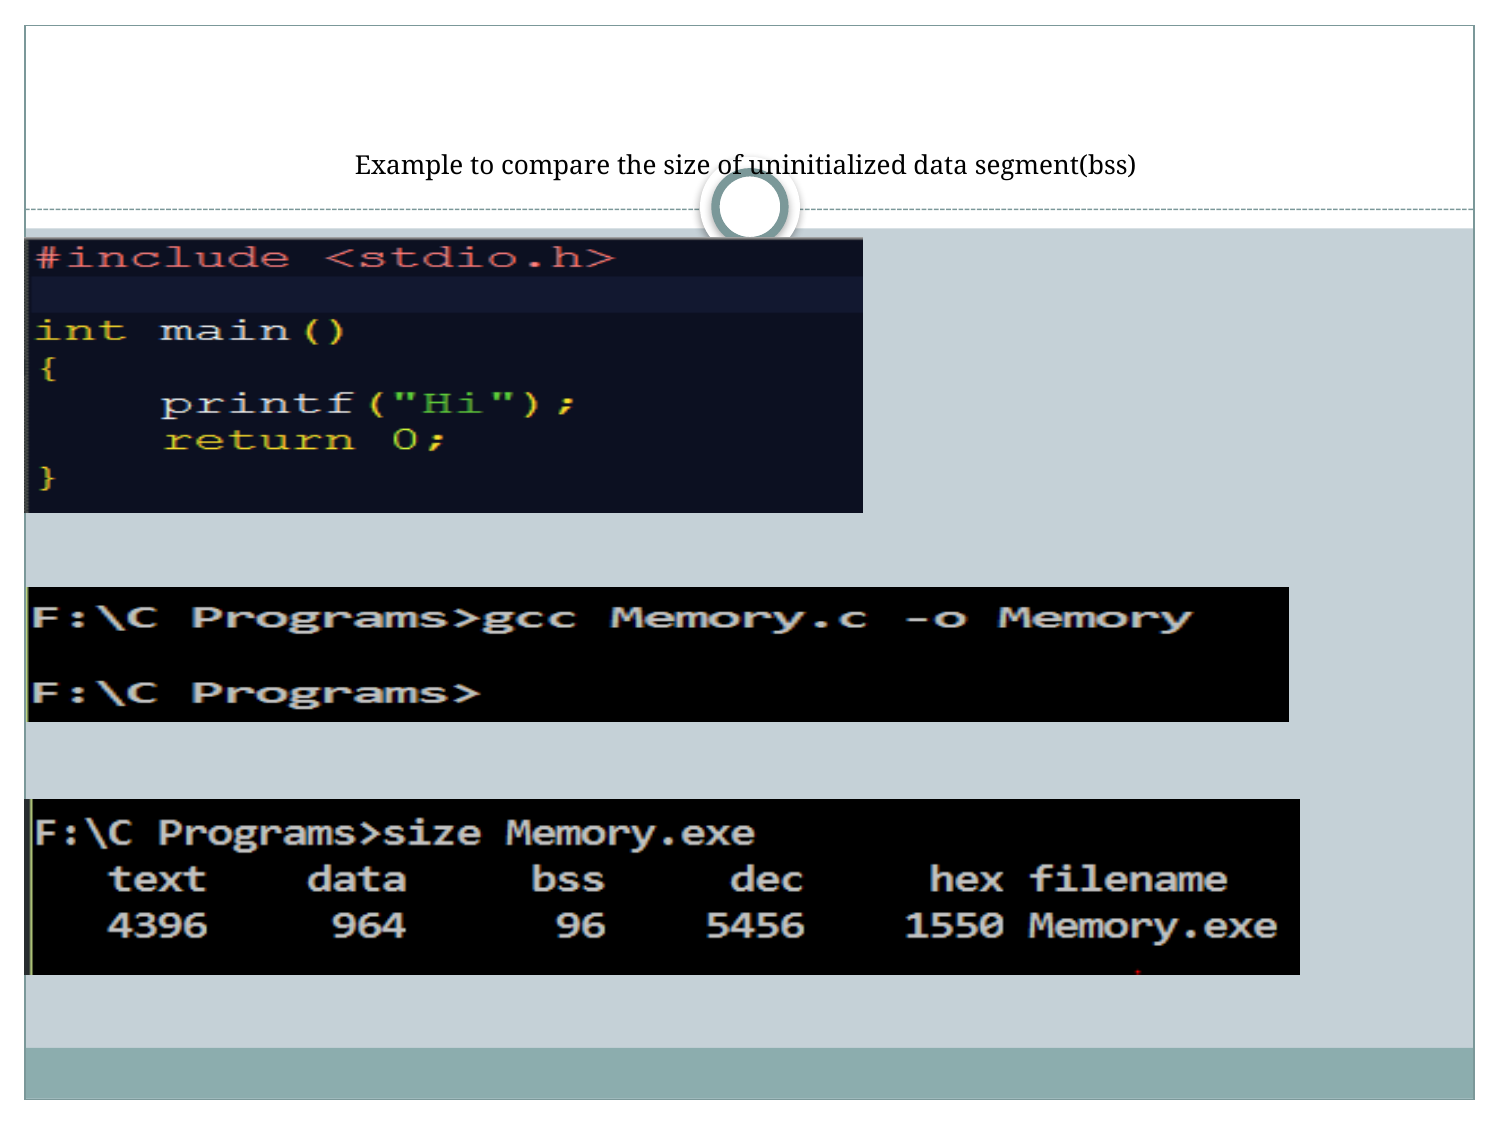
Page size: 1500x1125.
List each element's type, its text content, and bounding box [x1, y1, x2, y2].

title Example to compare the size of uninitialized data segment(bss) [49, 12, 1450, 188]
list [24, 237, 863, 513]
picture [24, 799, 1301, 976]
picture [26, 587, 1290, 723]
